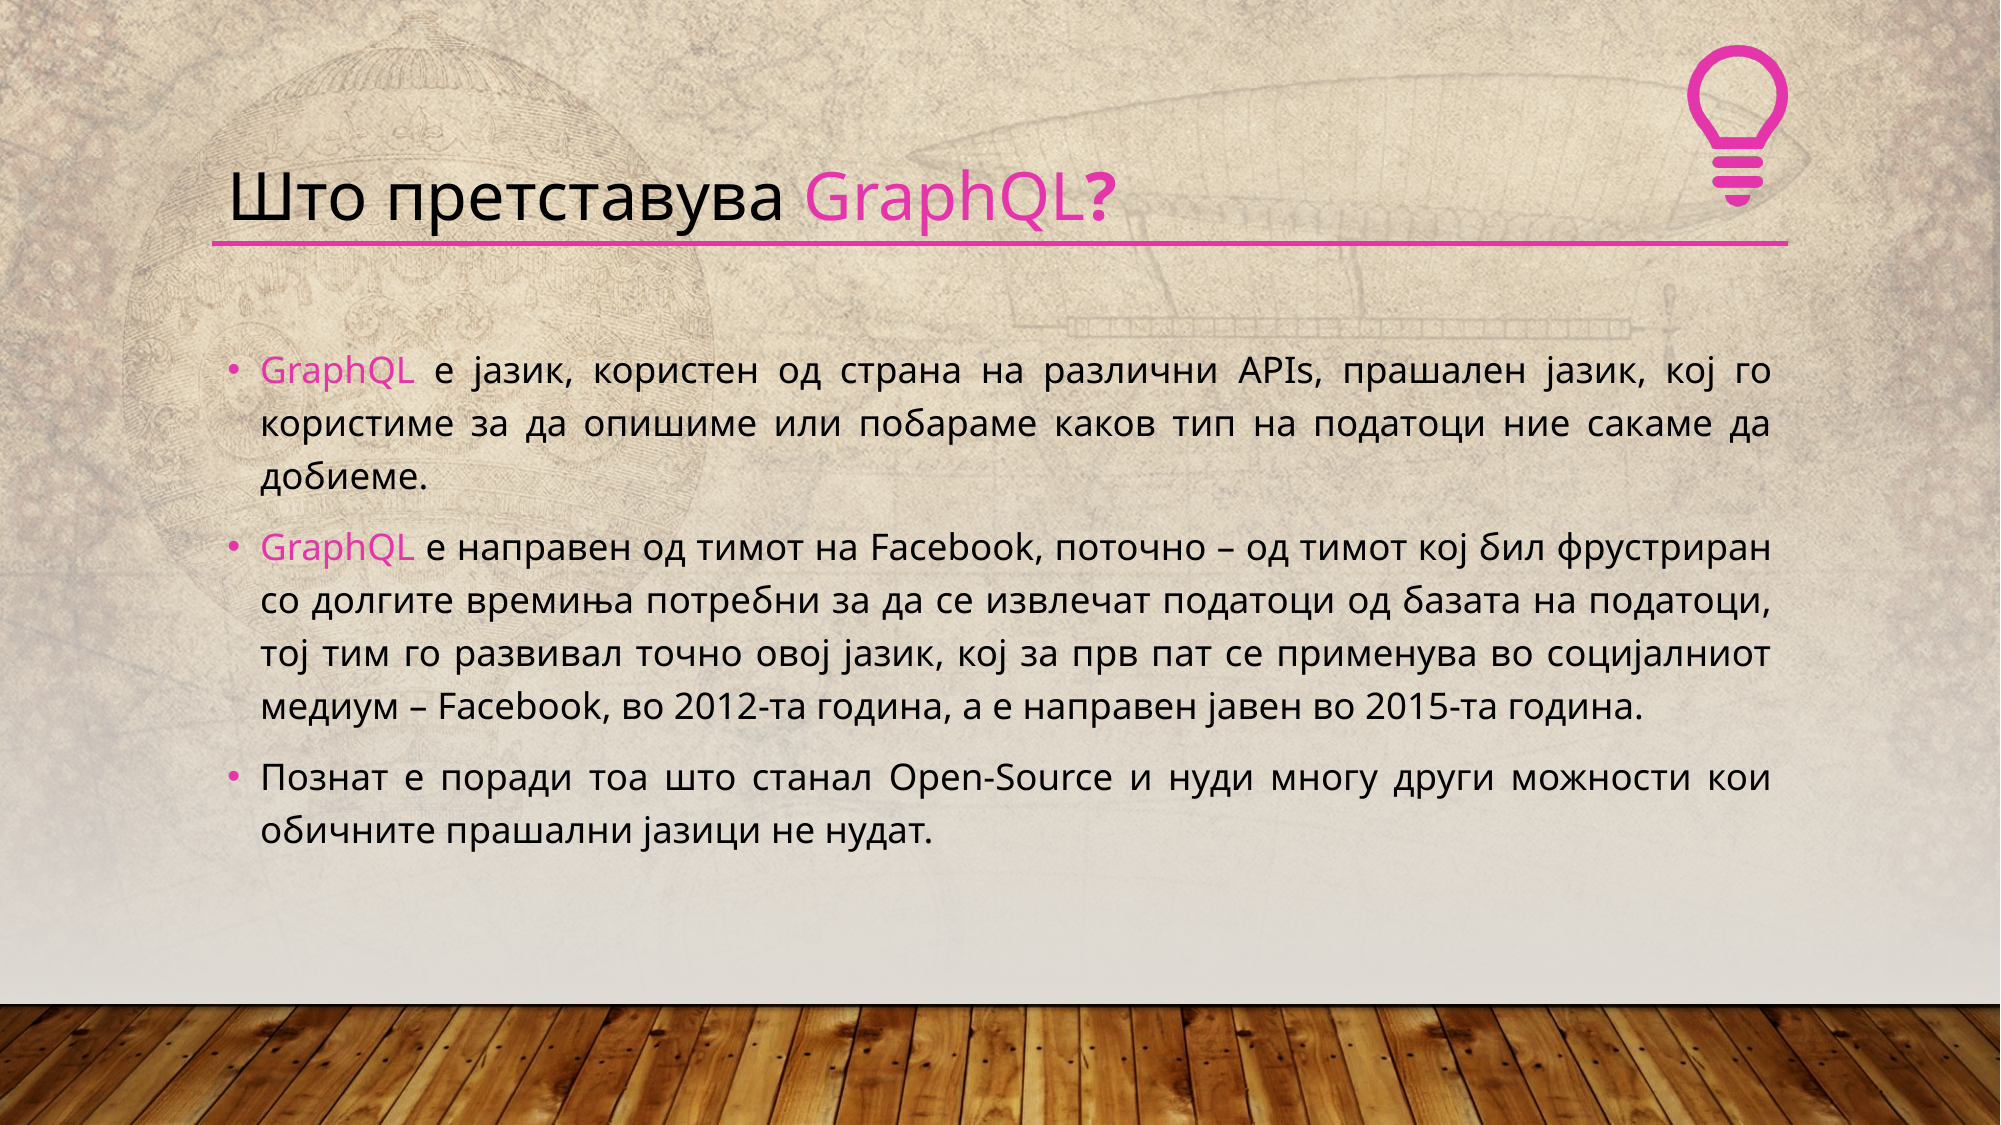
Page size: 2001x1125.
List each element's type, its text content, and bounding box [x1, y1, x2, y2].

picture [0, 1004, 2000, 1125]
picture [1644, 33, 1830, 219]
title Што претставува GraphQL? [212, 246, 1788, 305]
list GraphQL е јазик, користен од страна на различни APIs, прашален јазик, кој го користиме за да опишиме или побараме каков тип на податоци ние сакаме да добиеме. GraphQL е направен од тимот на Facebook, поточно – од тимот кој бил фрустриран со долгите времиња потребни за да се извлечат податоци од базата на податоци, тој тим го развивал точно овој јазик, кој за прв пат се применува во социјалниот медиум – Facebook, во 2012-та година, а е направен јавен во 2015-та година. Познат е поради тоа што станал Open-Source и нуди многу други можности кои обичните прашални јазици не нудат. [212, 330, 1788, 897]
title Што претставува GraphQL? [212, 155, 1788, 241]
